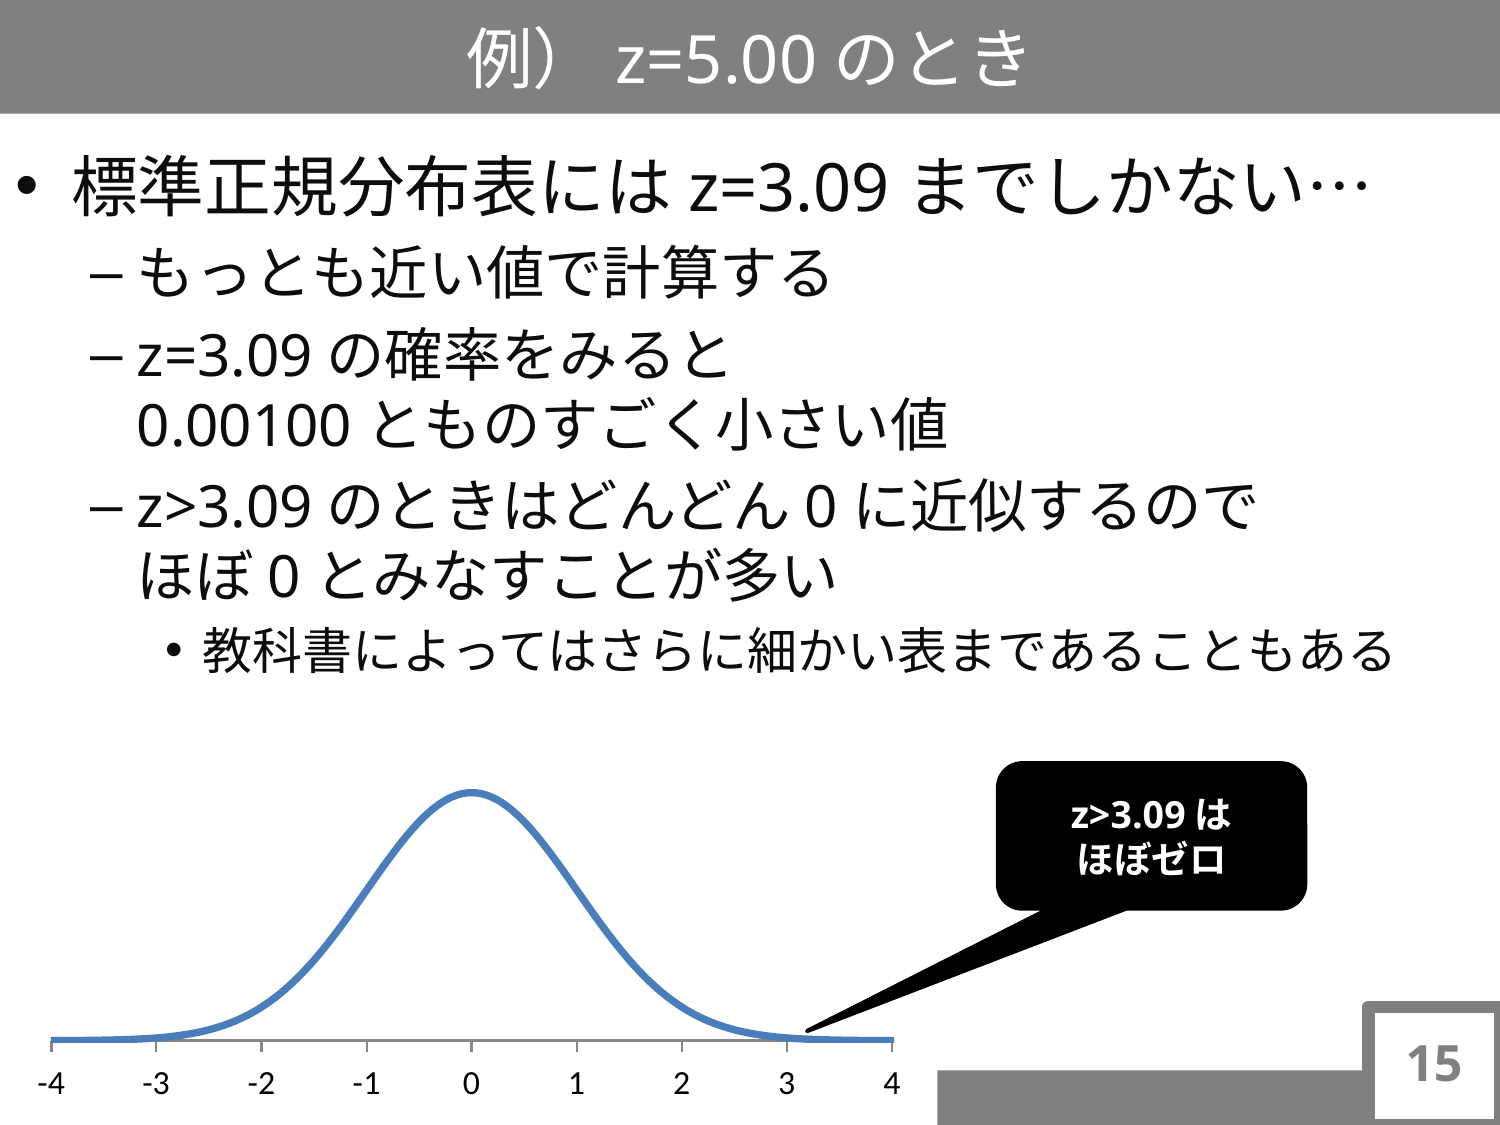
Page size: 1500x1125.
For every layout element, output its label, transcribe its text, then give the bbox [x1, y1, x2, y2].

title 例）z=5.00のとき [0, 0, 1500, 114]
list 標準正規分布表にはz=3.09までしかない… もっとも近い値で計算する z=3.09の確率をみると 0.00100とものすごく小さい値 z>3.09のときはどんどん0に近似するので ほぼ0とみなすことが多い 教科書によってはさらに細かい表まであることもある [0, 137, 1500, 1071]
picture [0, 692, 938, 1125]
text_box z>3.09は ほぼゼロ [941, 761, 1308, 982]
slide_number 15 [1362, 1001, 1500, 1125]
